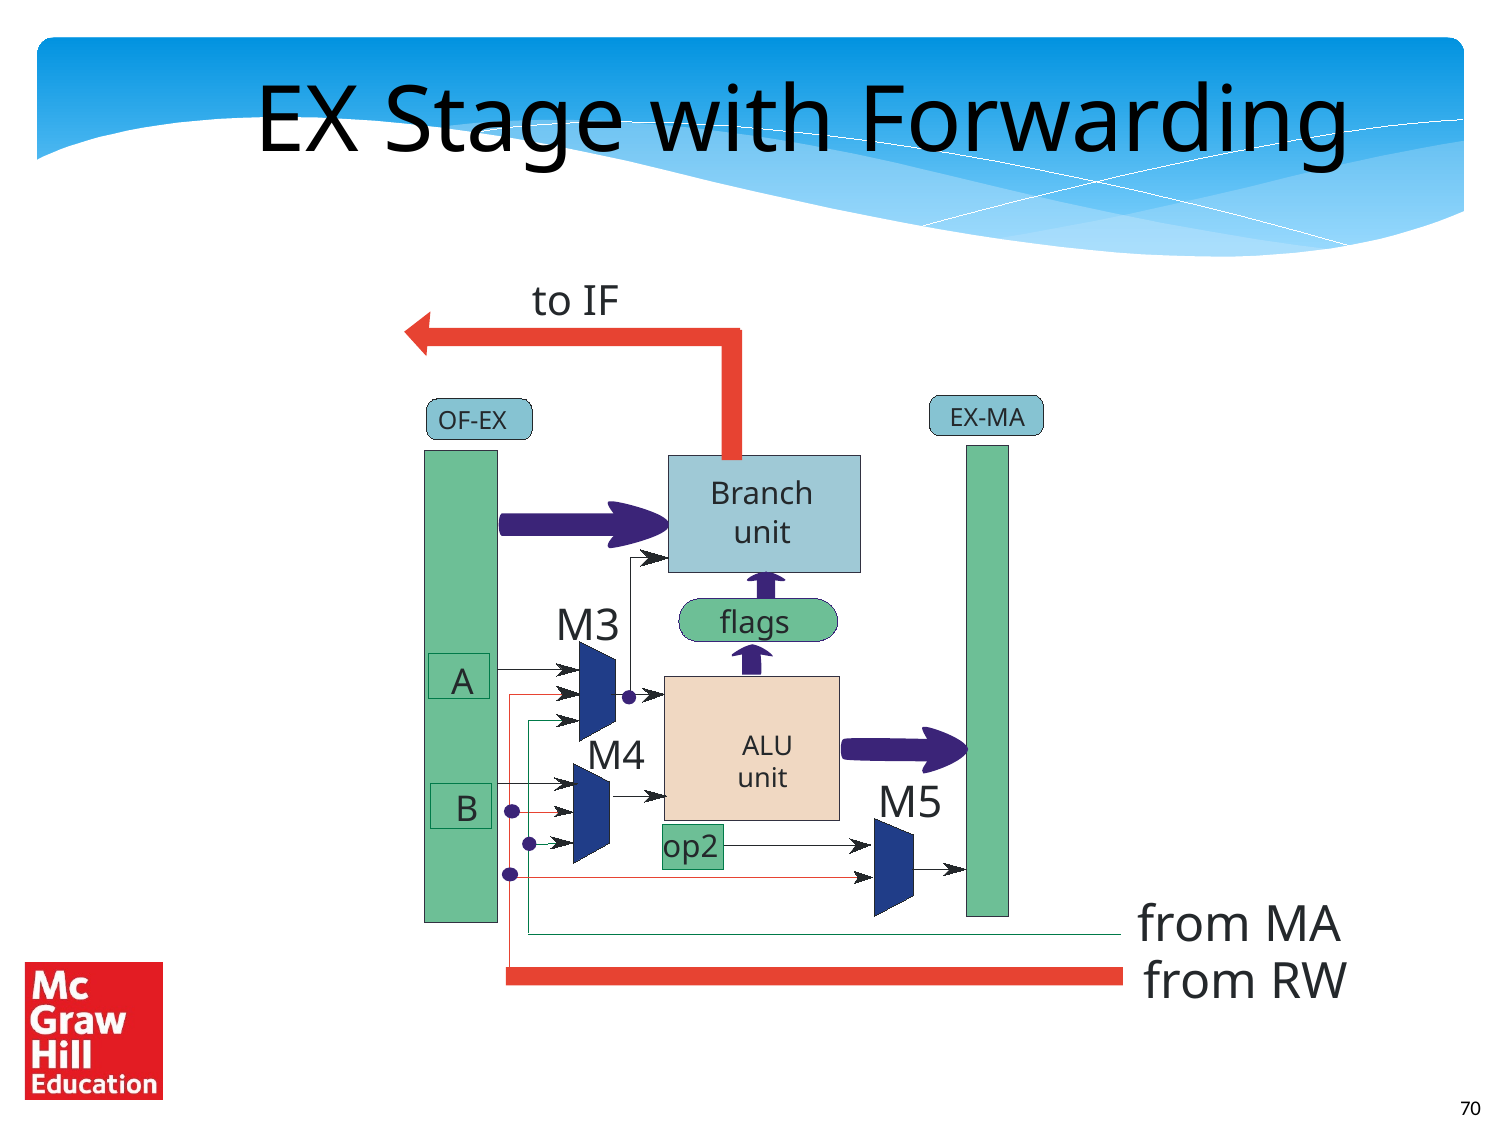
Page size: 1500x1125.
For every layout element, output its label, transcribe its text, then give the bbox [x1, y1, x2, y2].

picture [24, 962, 163, 1100]
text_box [399, 273, 1359, 1019]
title EX Stage with Forwarding [195, 20, 1413, 209]
